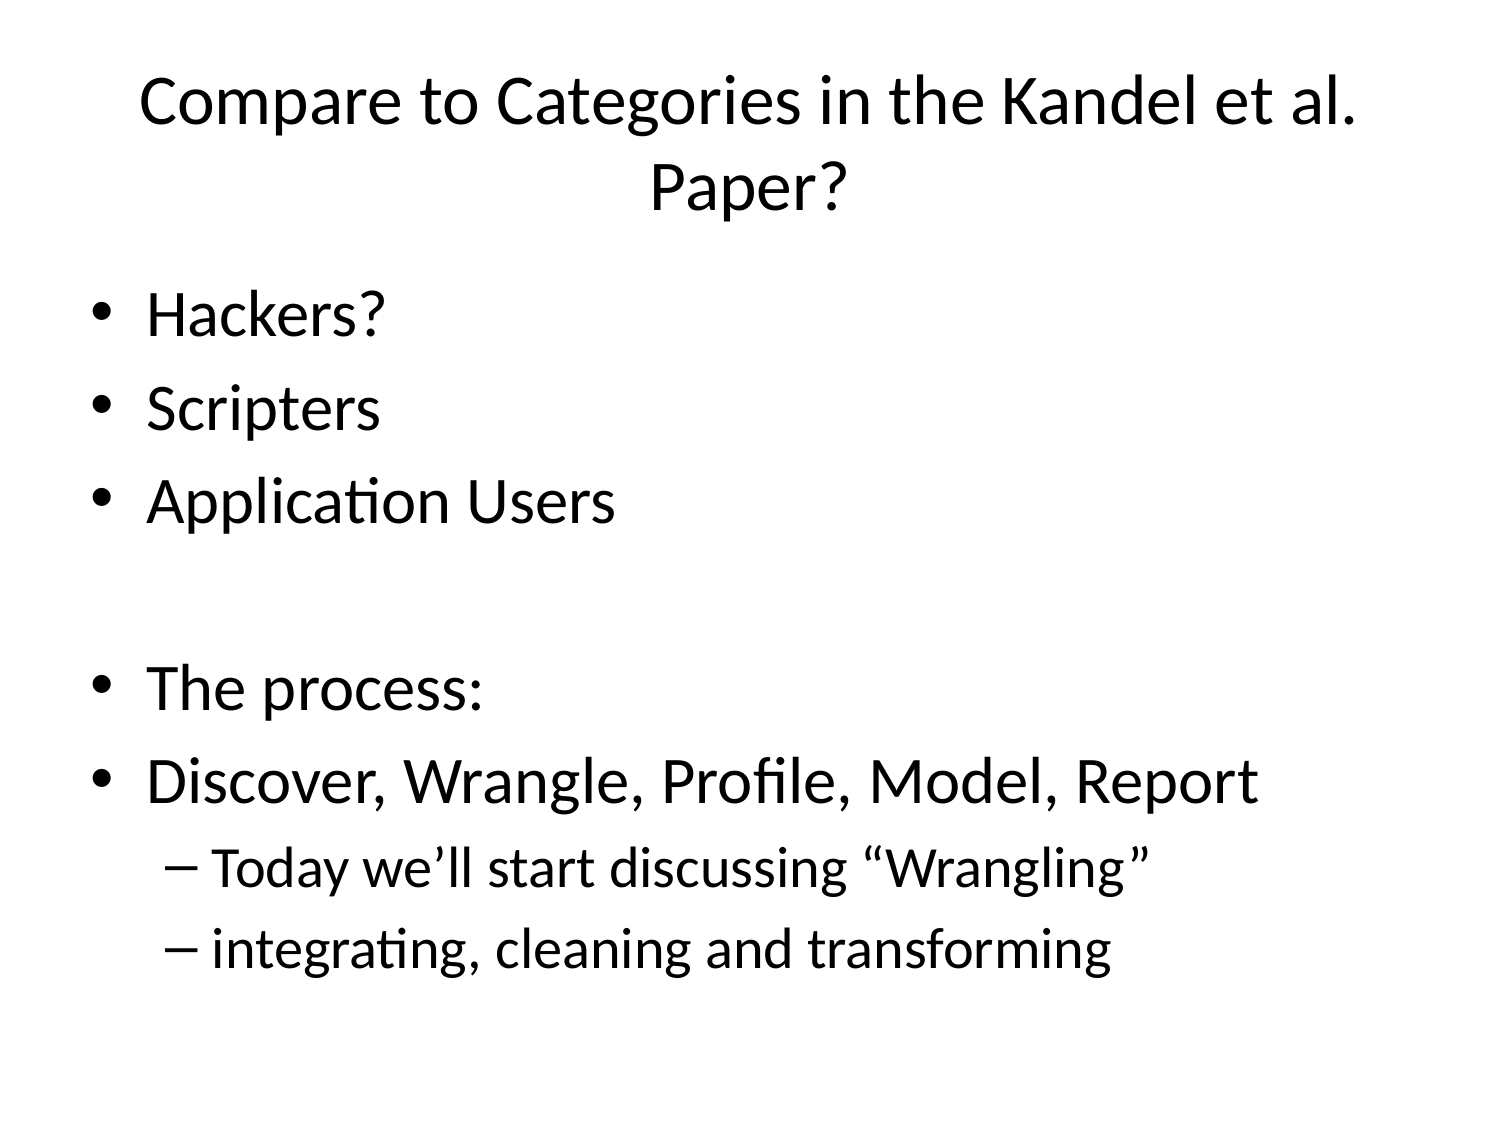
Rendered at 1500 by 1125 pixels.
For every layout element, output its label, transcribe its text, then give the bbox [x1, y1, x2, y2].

list Hackers? Scripters Application Users The process: Discover, Wrangle, Profile, Model, Report Today we’ll start discussing “Wrangling” integrating, cleaning and transforming [75, 262, 1425, 1005]
title Compare to Categories in the Kandel et al. Paper? [75, 45, 1425, 233]
